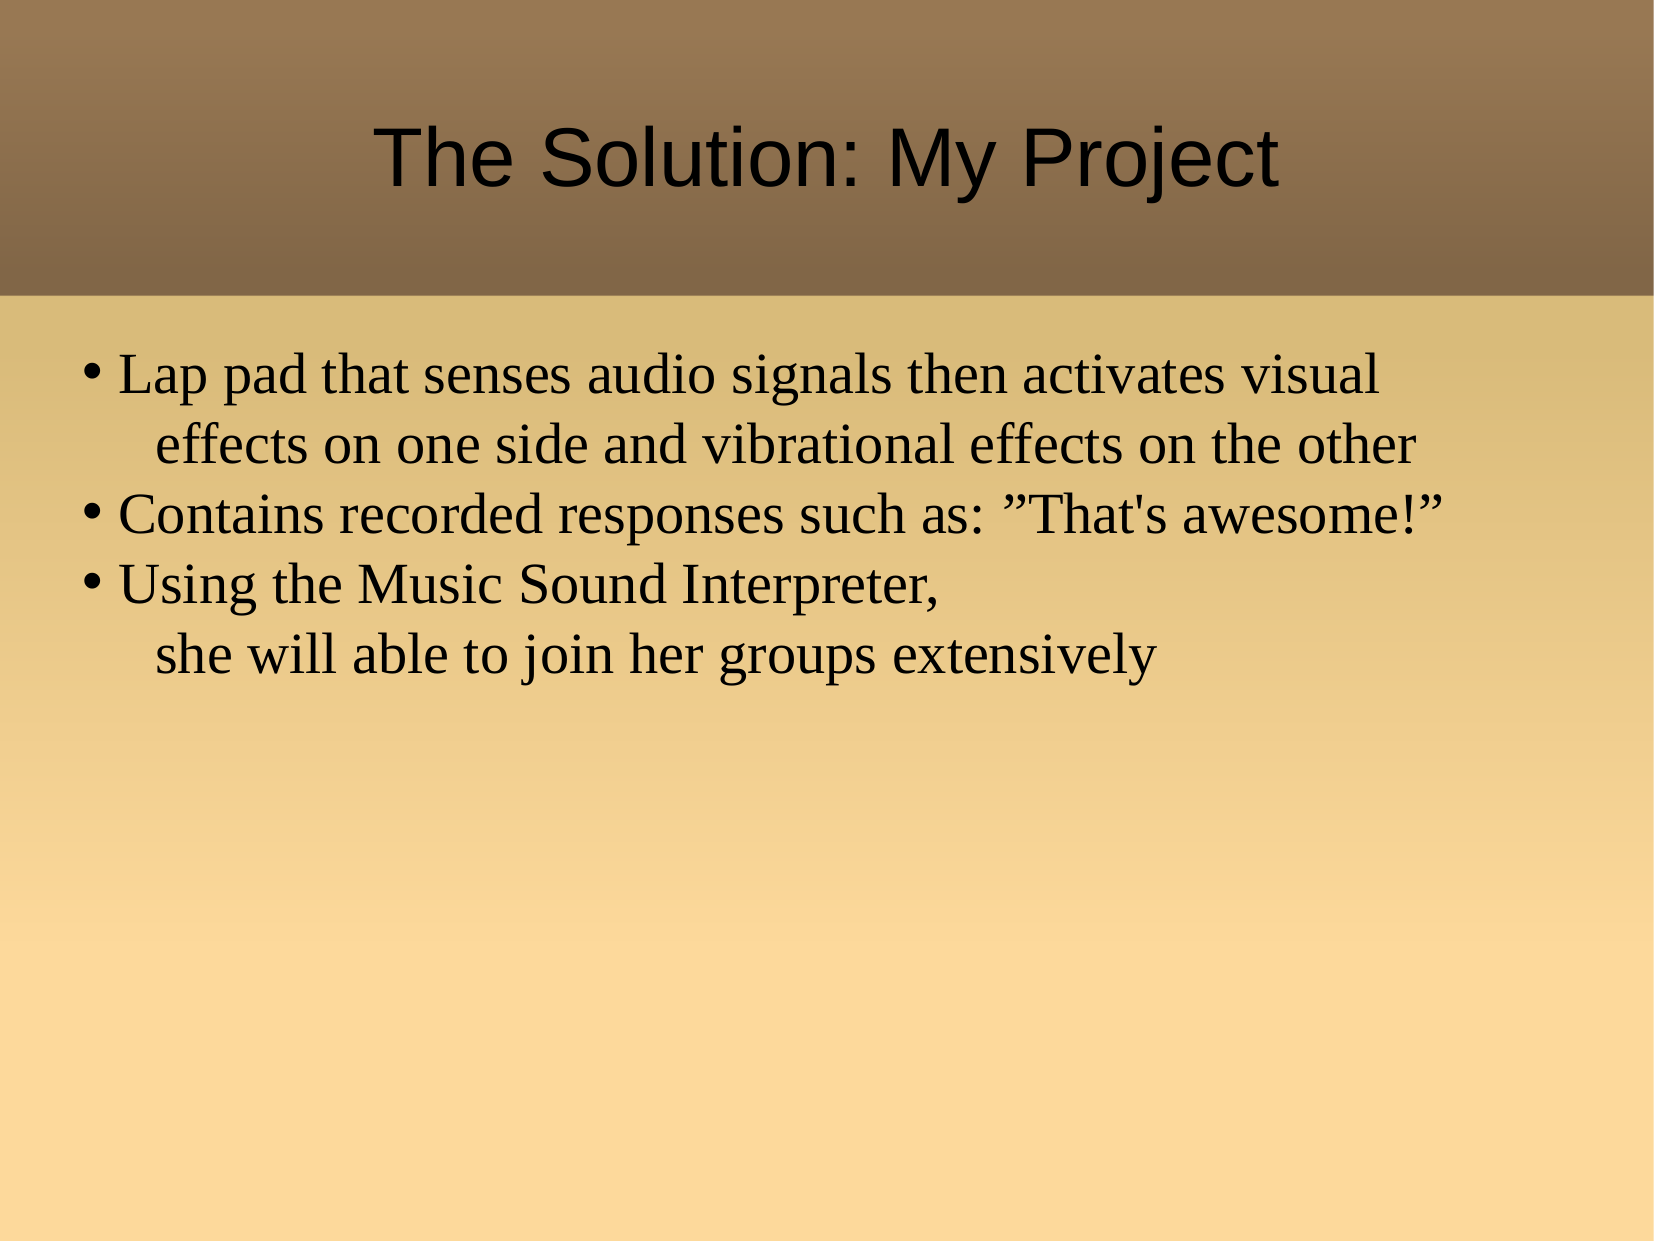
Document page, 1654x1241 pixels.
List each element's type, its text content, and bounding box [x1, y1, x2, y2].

text_box Lap pad that senses audio signals then activates visual effects on one side and vibrational effects on the other Contains recorded responses such as: ”That's awesome!” Using the Music Sound Interpreter, she will able to join her groups extensively [82, 290, 1571, 1094]
picture [0, 0, 1654, 1241]
text_box The Solution: My Project [82, 56, 1571, 249]
